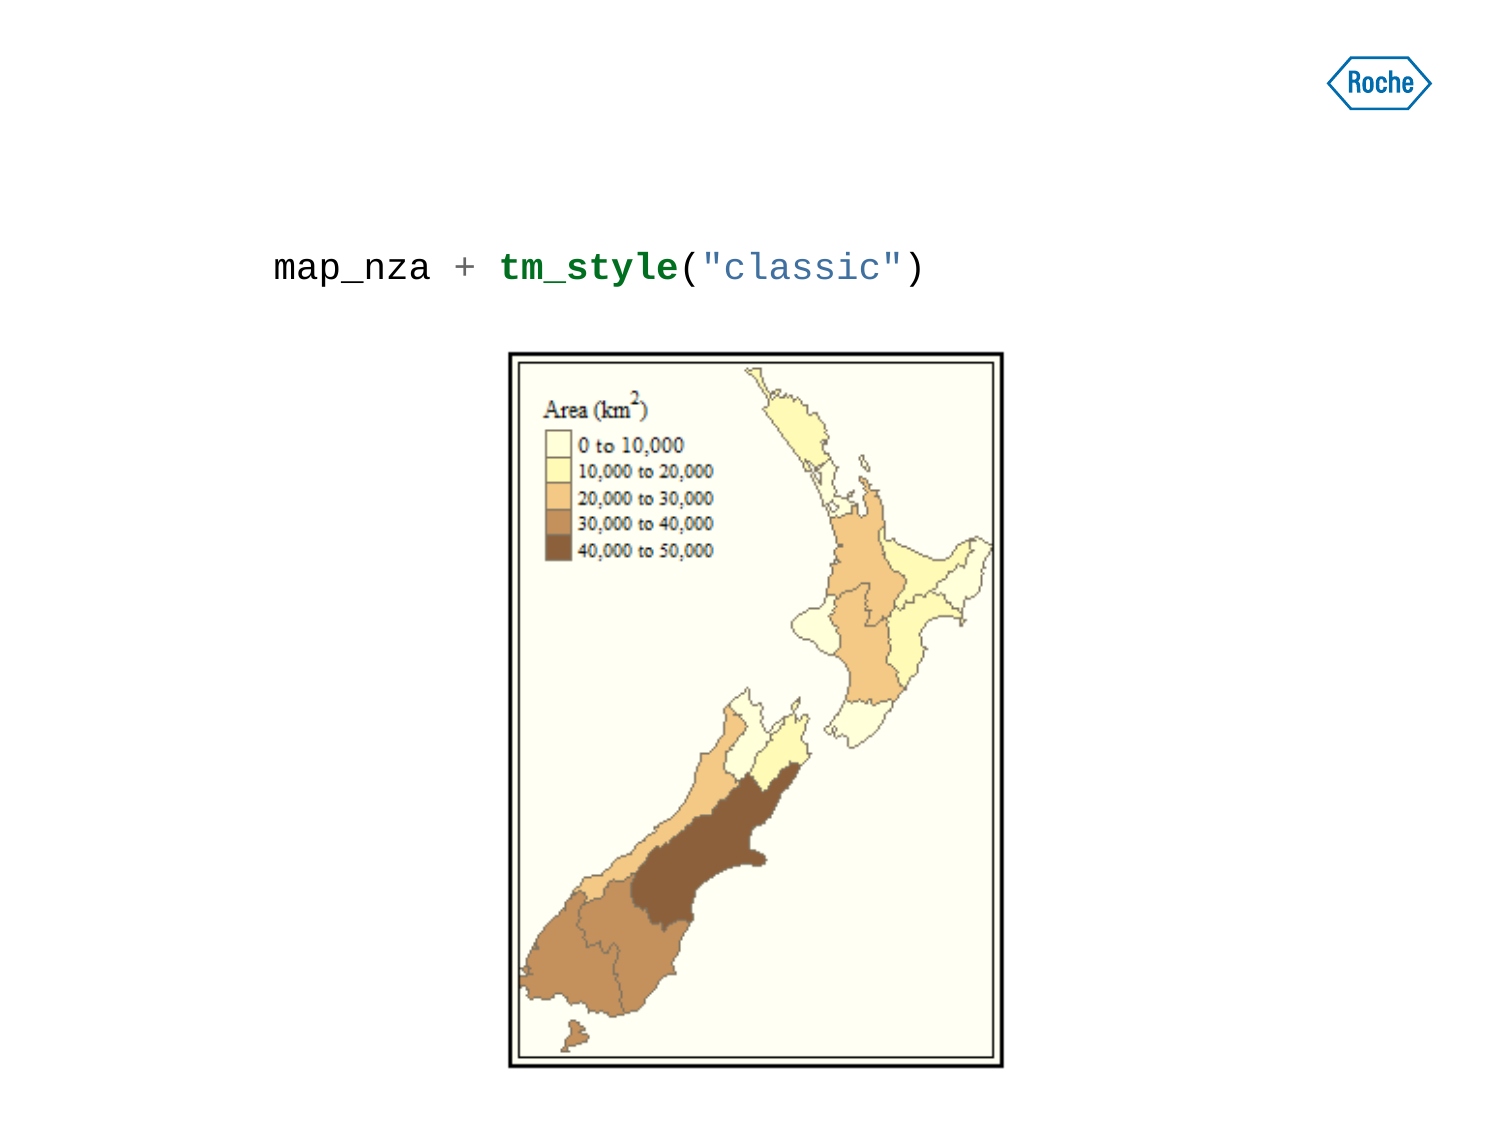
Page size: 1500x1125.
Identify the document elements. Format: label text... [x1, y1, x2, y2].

picture [292, 339, 1221, 1082]
list map_nza + tm_style("classic") [65, 164, 1436, 898]
